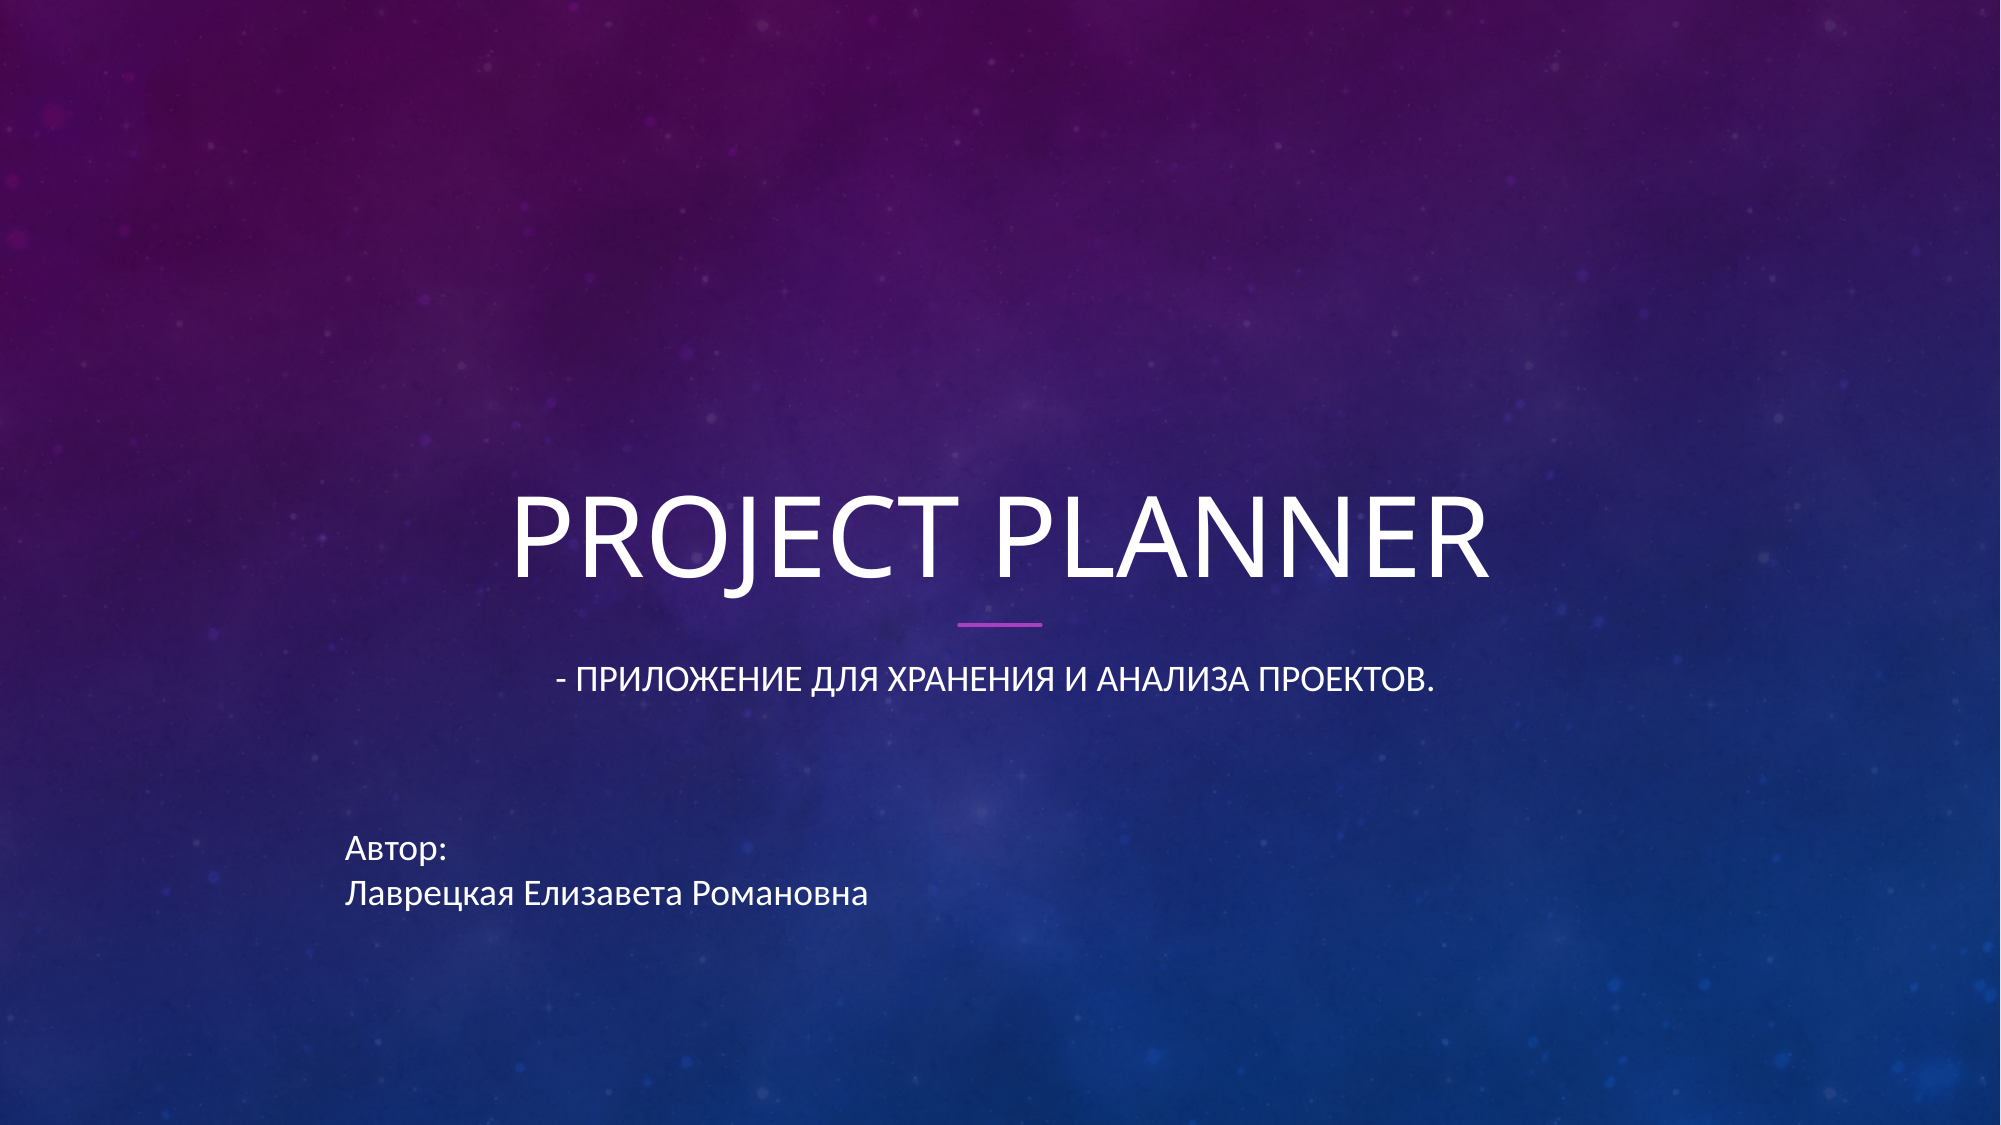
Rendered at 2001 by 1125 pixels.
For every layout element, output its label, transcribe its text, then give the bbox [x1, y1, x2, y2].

text_box [0, 0, 2000, 1125]
title Project planner [327, 222, 1673, 608]
subtitle - Приложение для хранения и анализа проектов. [409, 646, 1591, 734]
text_box Автор: Лаврецкая Елизавета Романовна [329, 815, 885, 920]
